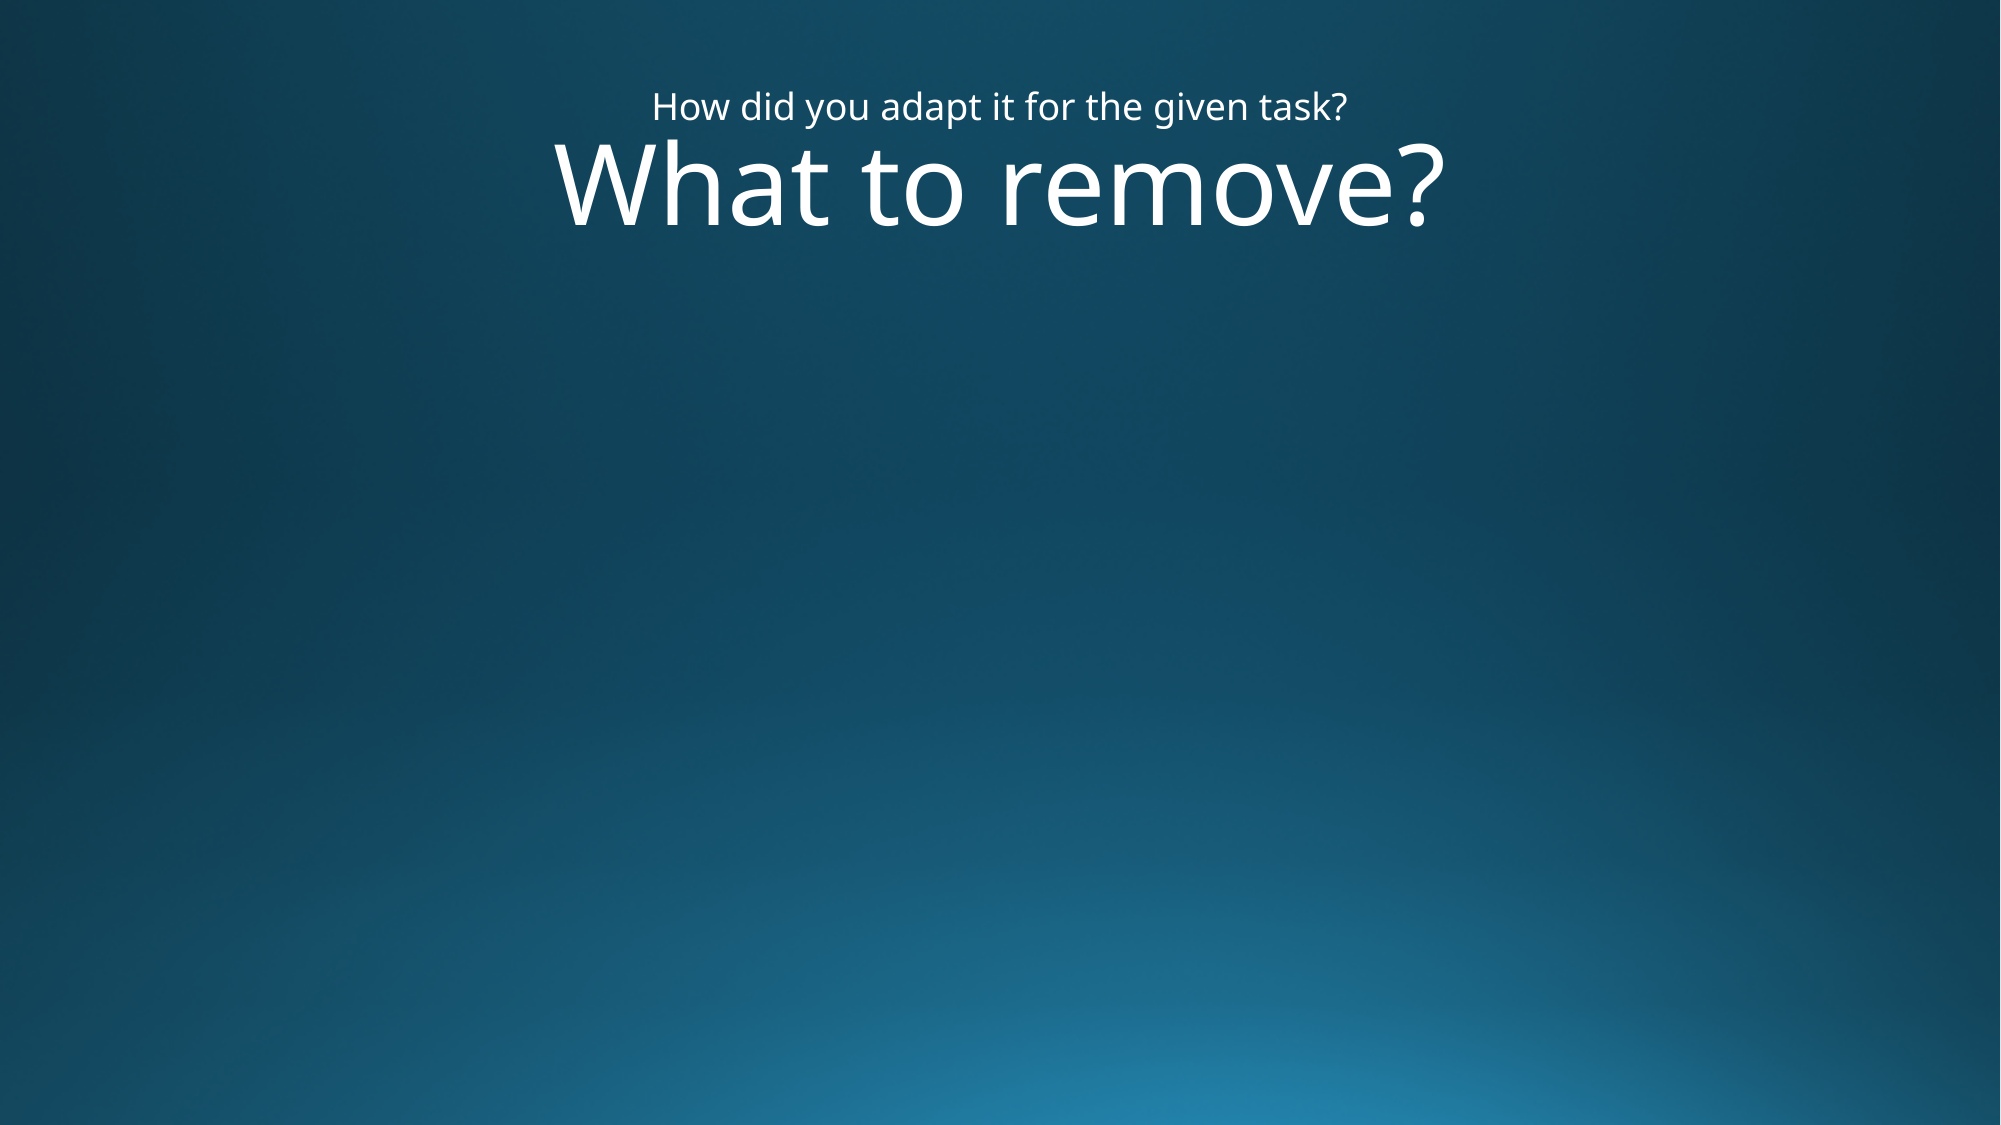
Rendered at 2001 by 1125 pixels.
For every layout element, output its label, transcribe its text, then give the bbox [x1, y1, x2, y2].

title How did you adapt it for the given task? What to remove? [137, 59, 1863, 278]
picture [0, 0, 2001, 1125]
